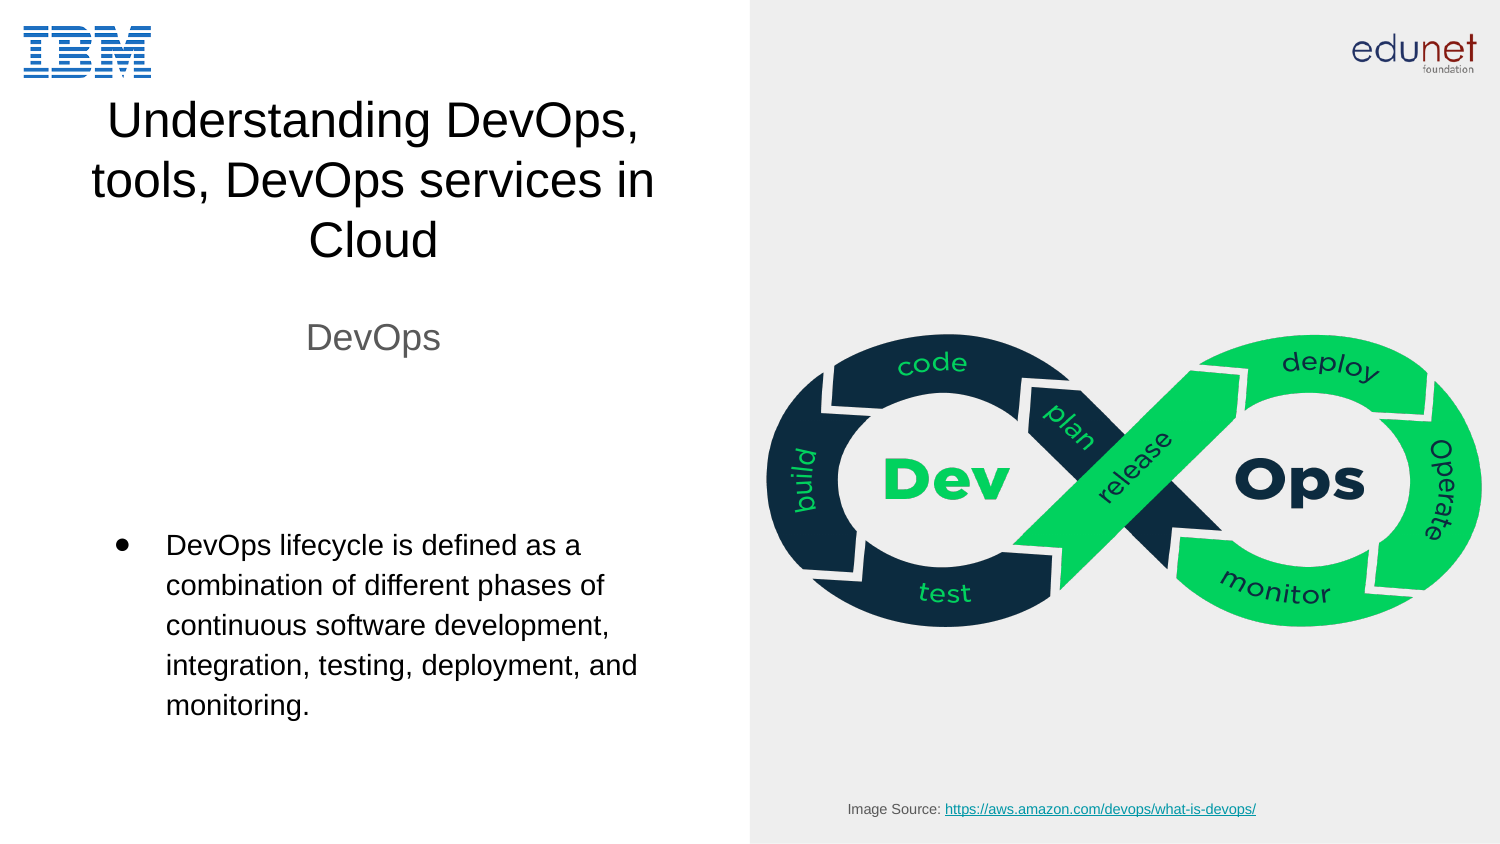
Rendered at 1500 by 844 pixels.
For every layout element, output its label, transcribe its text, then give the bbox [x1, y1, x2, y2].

list DevOps lifecycle is defined as a combination of different phases of continuous software development, integration, testing, deployment, and monitoring. [75, 477, 706, 765]
picture [749, 306, 1500, 648]
list Image Source: https://aws.amazon.com/devops/what-is-devops/ [832, 782, 1390, 812]
title Understanding DevOps, tools, DevOps services in Cloud [41, 97, 706, 258]
picture [23, 26, 151, 78]
subtitle DevOps [41, 282, 706, 388]
picture [1350, 26, 1480, 78]
